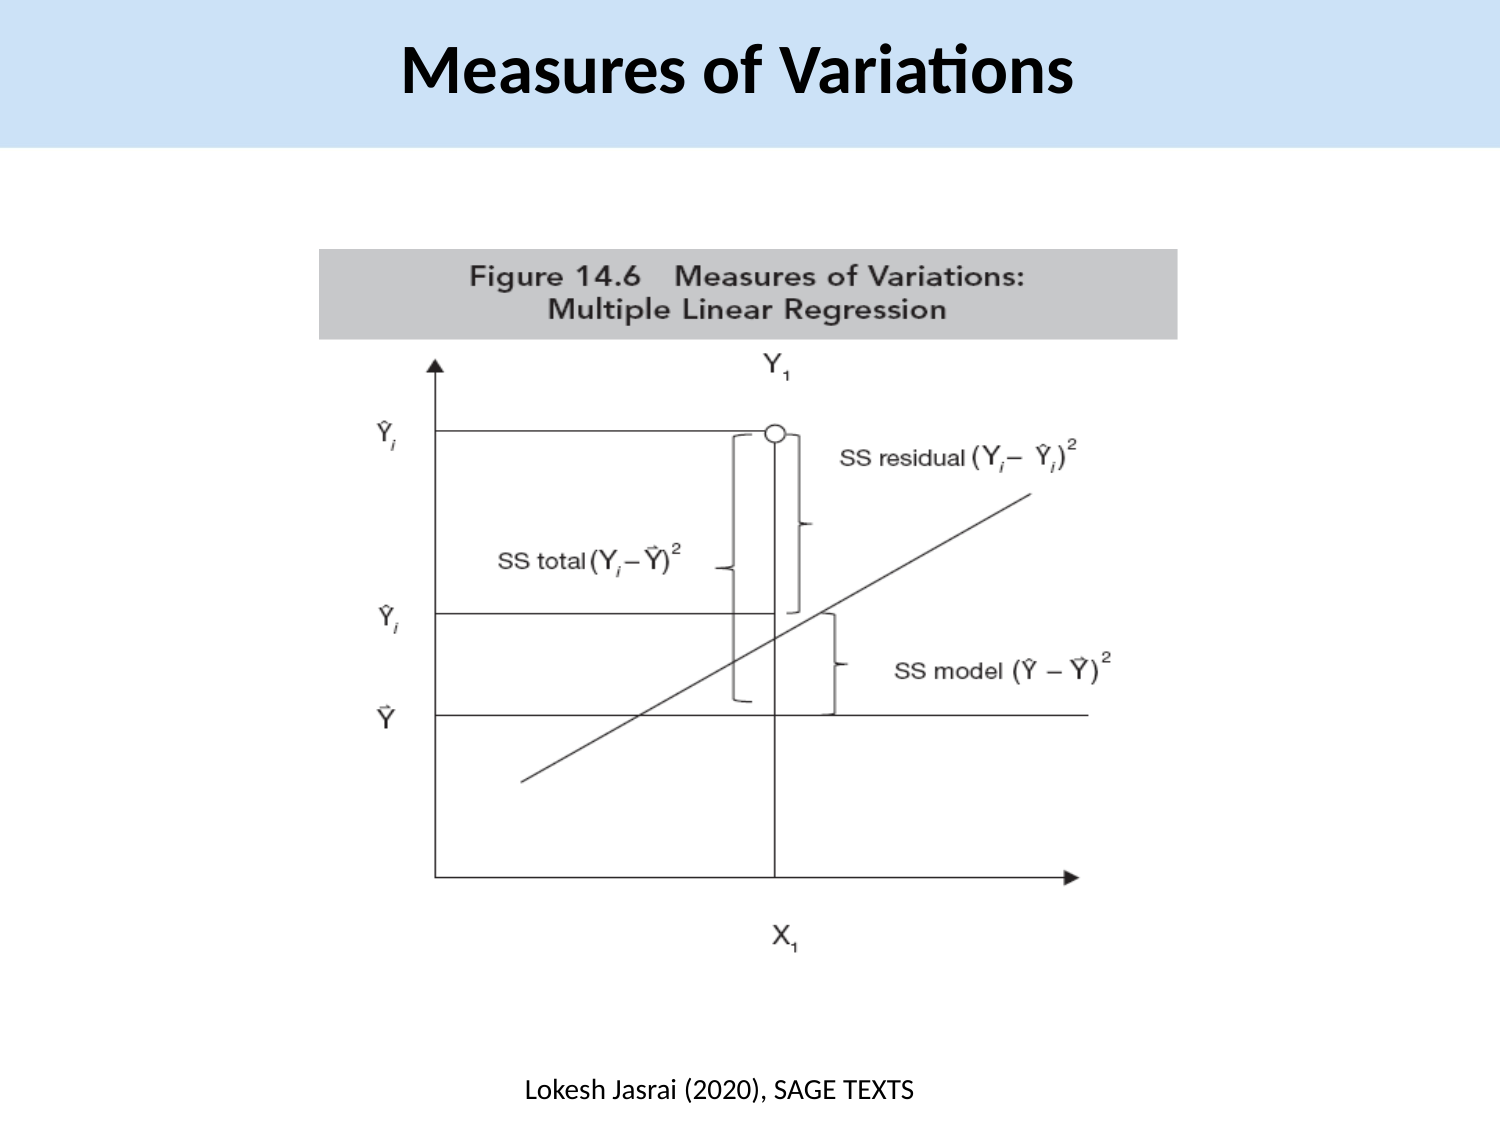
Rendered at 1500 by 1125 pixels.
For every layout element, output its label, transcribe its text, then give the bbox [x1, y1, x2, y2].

picture [0, 0, 1500, 1125]
text_box Measures of Variations [99, 24, 1393, 121]
footer Lokesh Jasrai (2020), SAGE TEXTS [452, 1063, 988, 1124]
